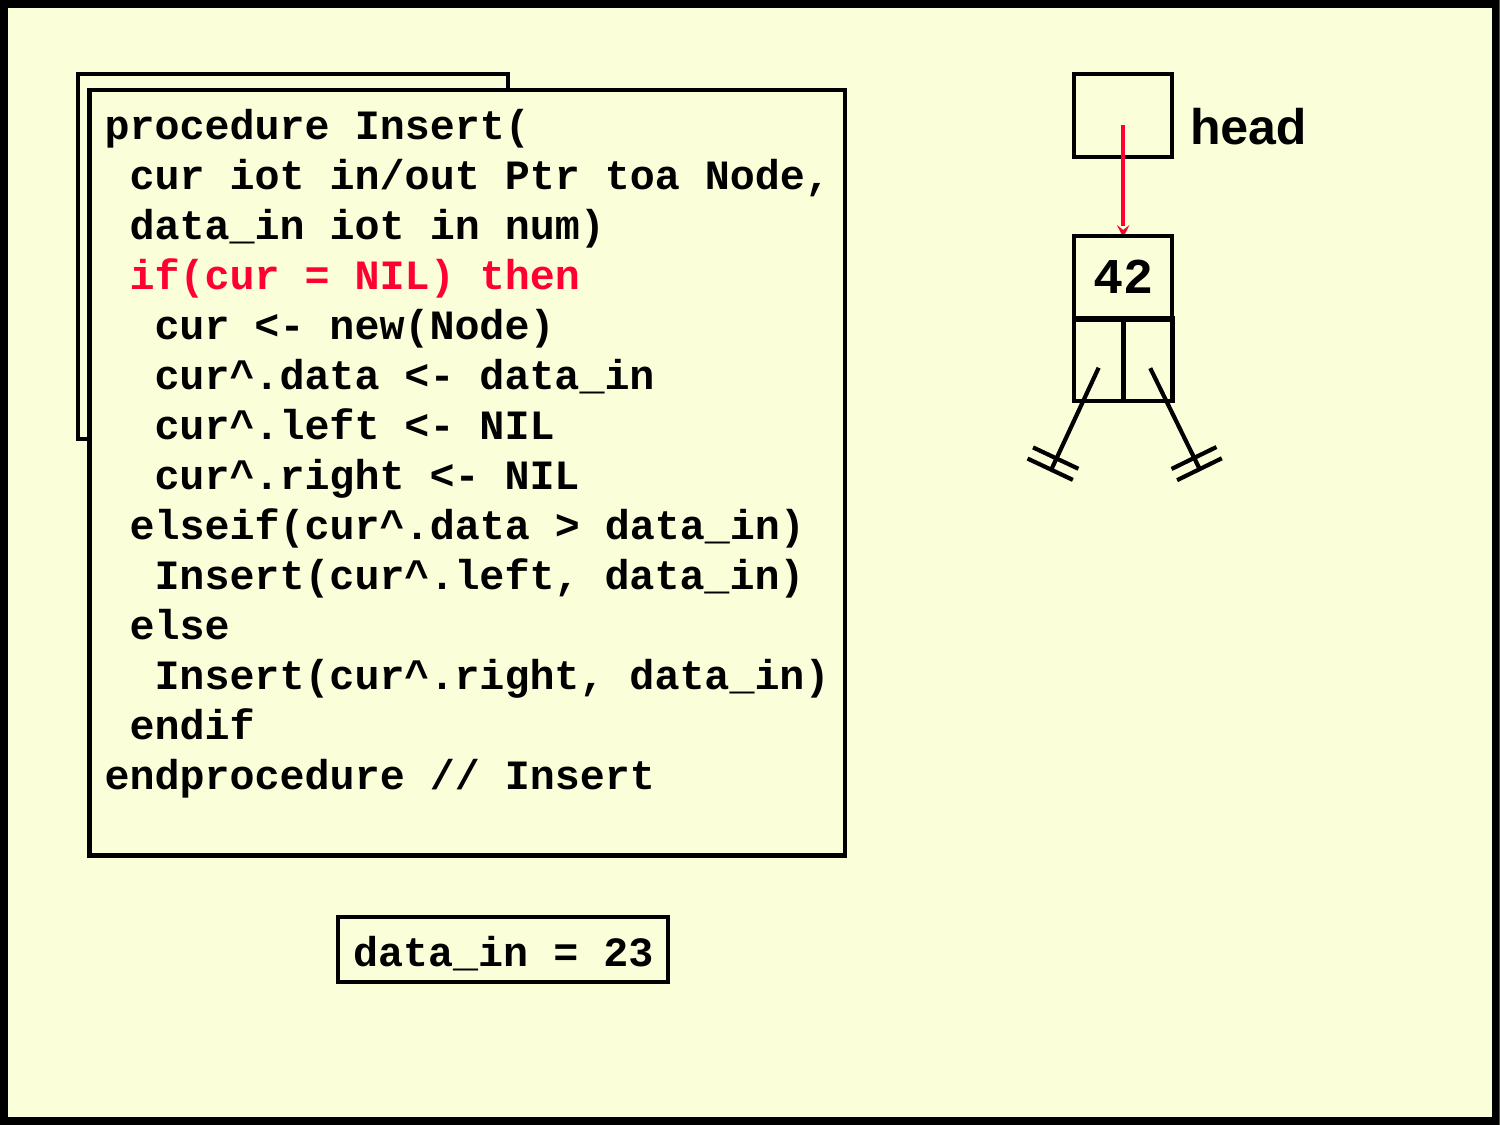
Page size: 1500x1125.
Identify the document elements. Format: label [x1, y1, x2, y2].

text_box [1027, 317, 1222, 481]
text_box [78, 73, 845, 856]
text_box [337, 917, 669, 983]
text_box [1175, 87, 1322, 163]
text_box [1073, 225, 1173, 316]
text_box [1073, 73, 1173, 226]
